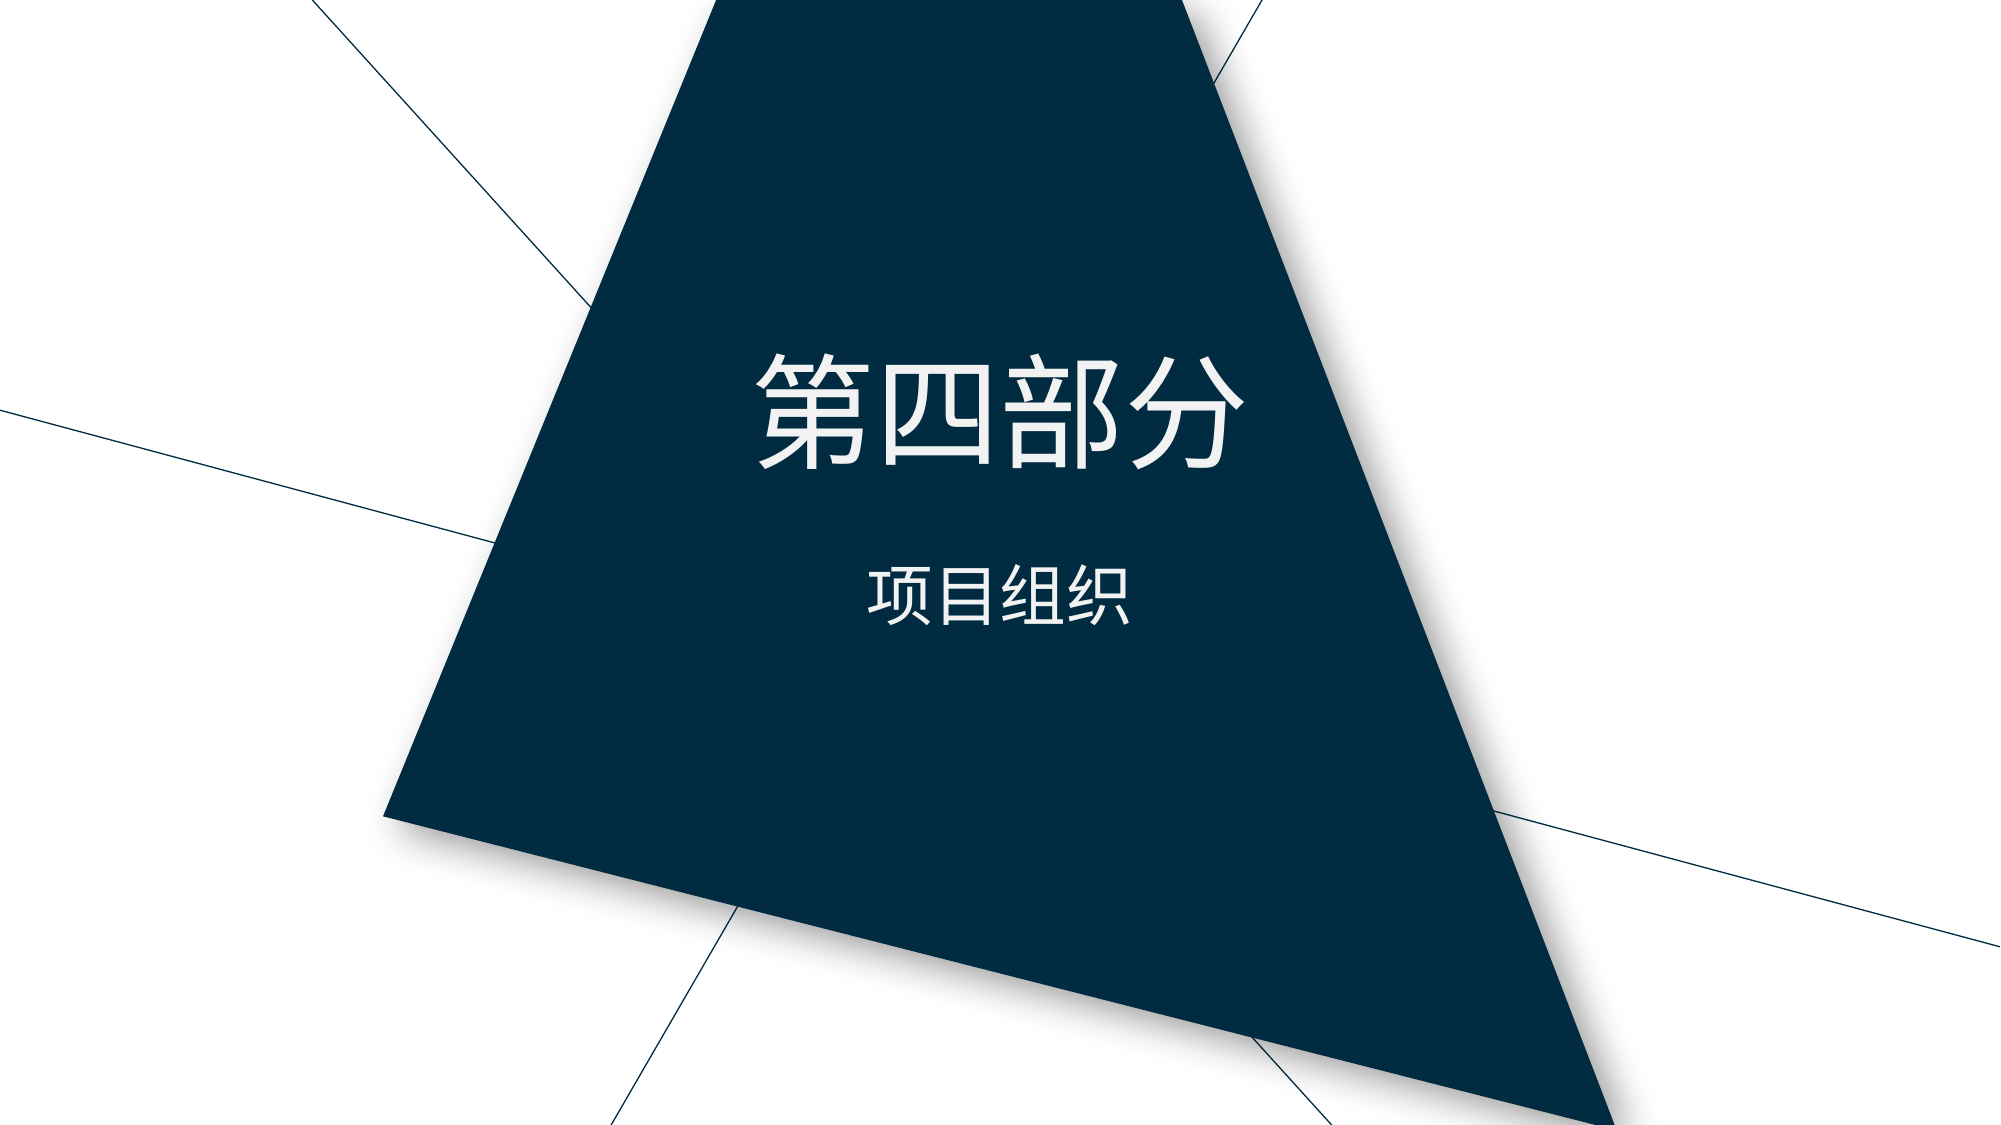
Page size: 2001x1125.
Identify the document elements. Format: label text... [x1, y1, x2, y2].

text_box [383, 0, 1615, 1125]
text_box 第四部分 [735, 326, 1265, 492]
text_box 项目组织 [709, 546, 1291, 642]
